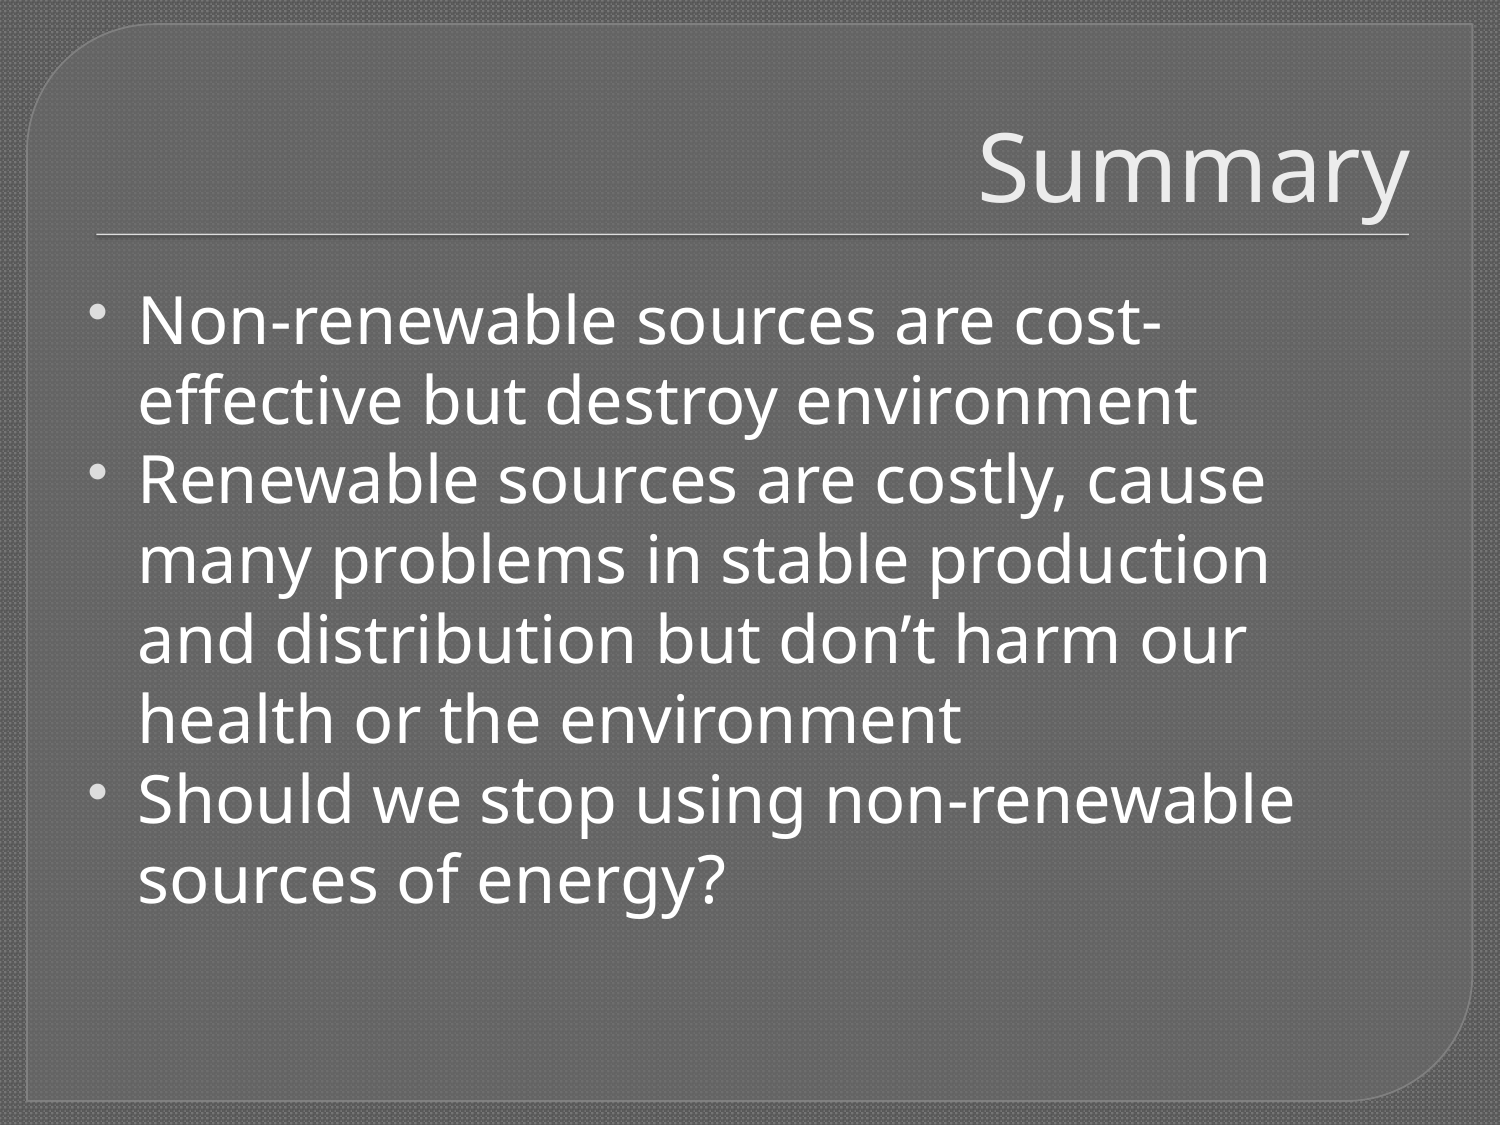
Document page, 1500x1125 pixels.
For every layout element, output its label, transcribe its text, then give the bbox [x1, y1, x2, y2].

list Non-renewable sources are cost-effective but destroy environment Renewable sources are costly, cause many problems in stable production and distribution but don’t harm our health or the environment Should we stop using non-renewable sources of energy? [75, 270, 1425, 1013]
title Summary [75, 41, 1425, 230]
